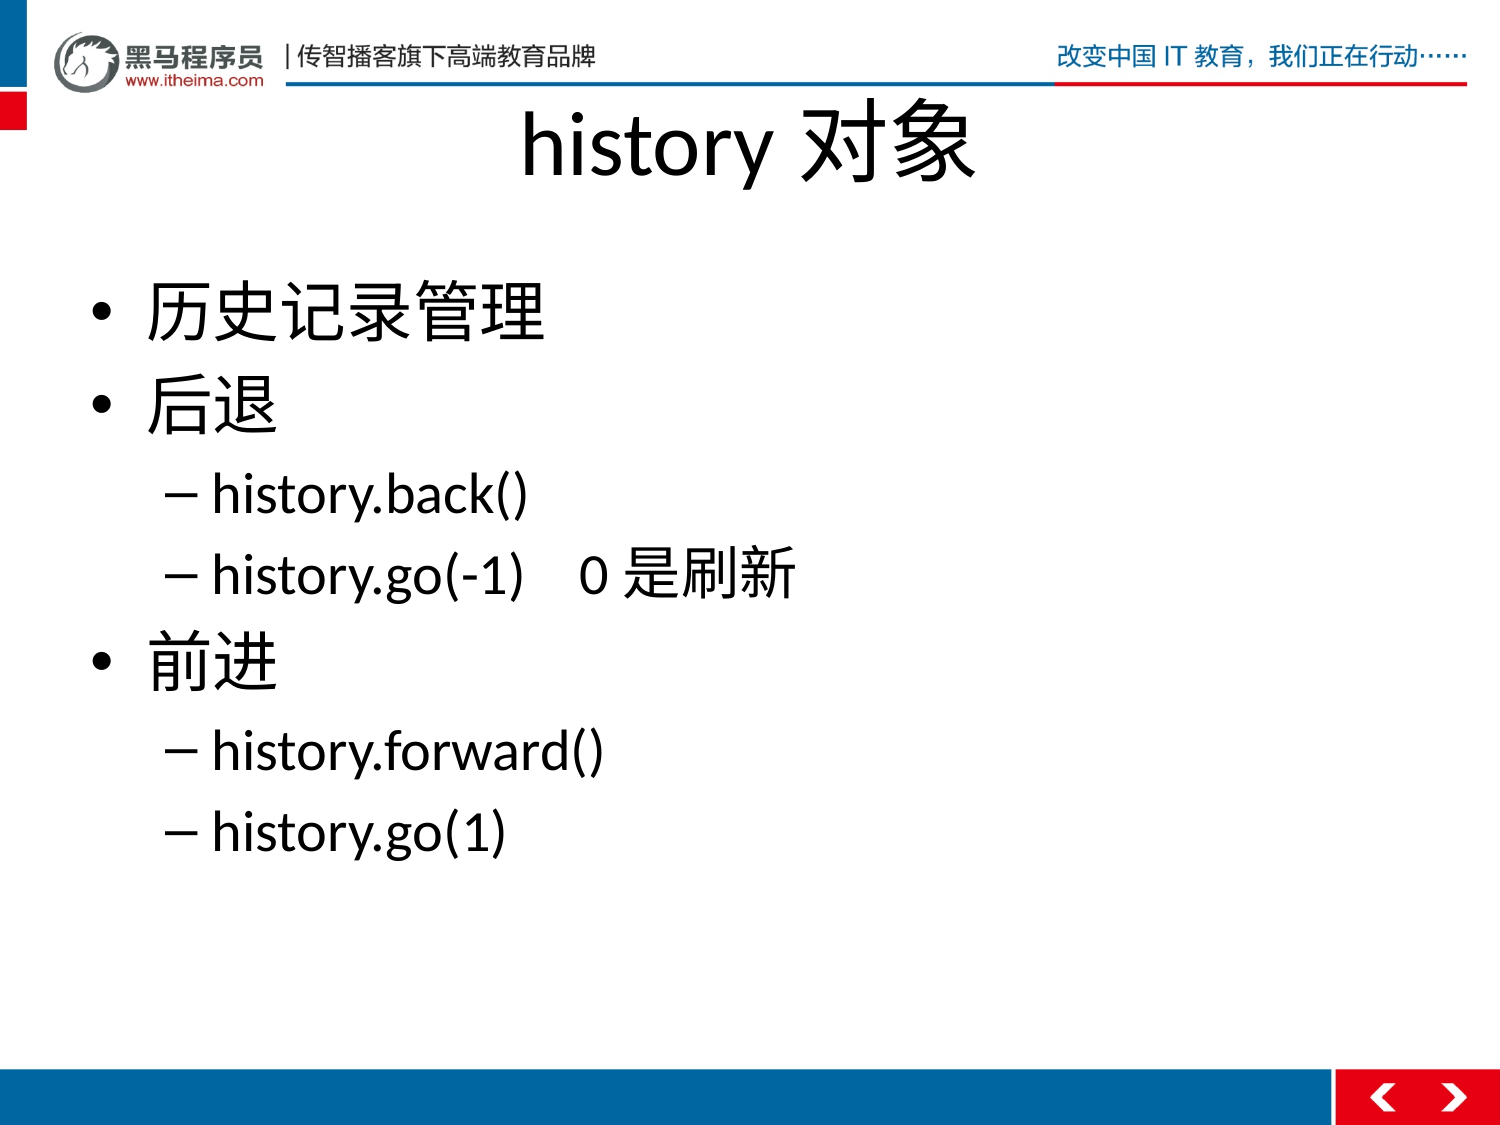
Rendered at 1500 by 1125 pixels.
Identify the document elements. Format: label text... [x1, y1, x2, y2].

title history对象 [75, 45, 1425, 233]
picture [0, 0, 1500, 1125]
list 历史记录管理 后退 history.back() history.go(-1) 0是刷新 前进 history.forward() history.go(1) [75, 262, 1425, 1005]
